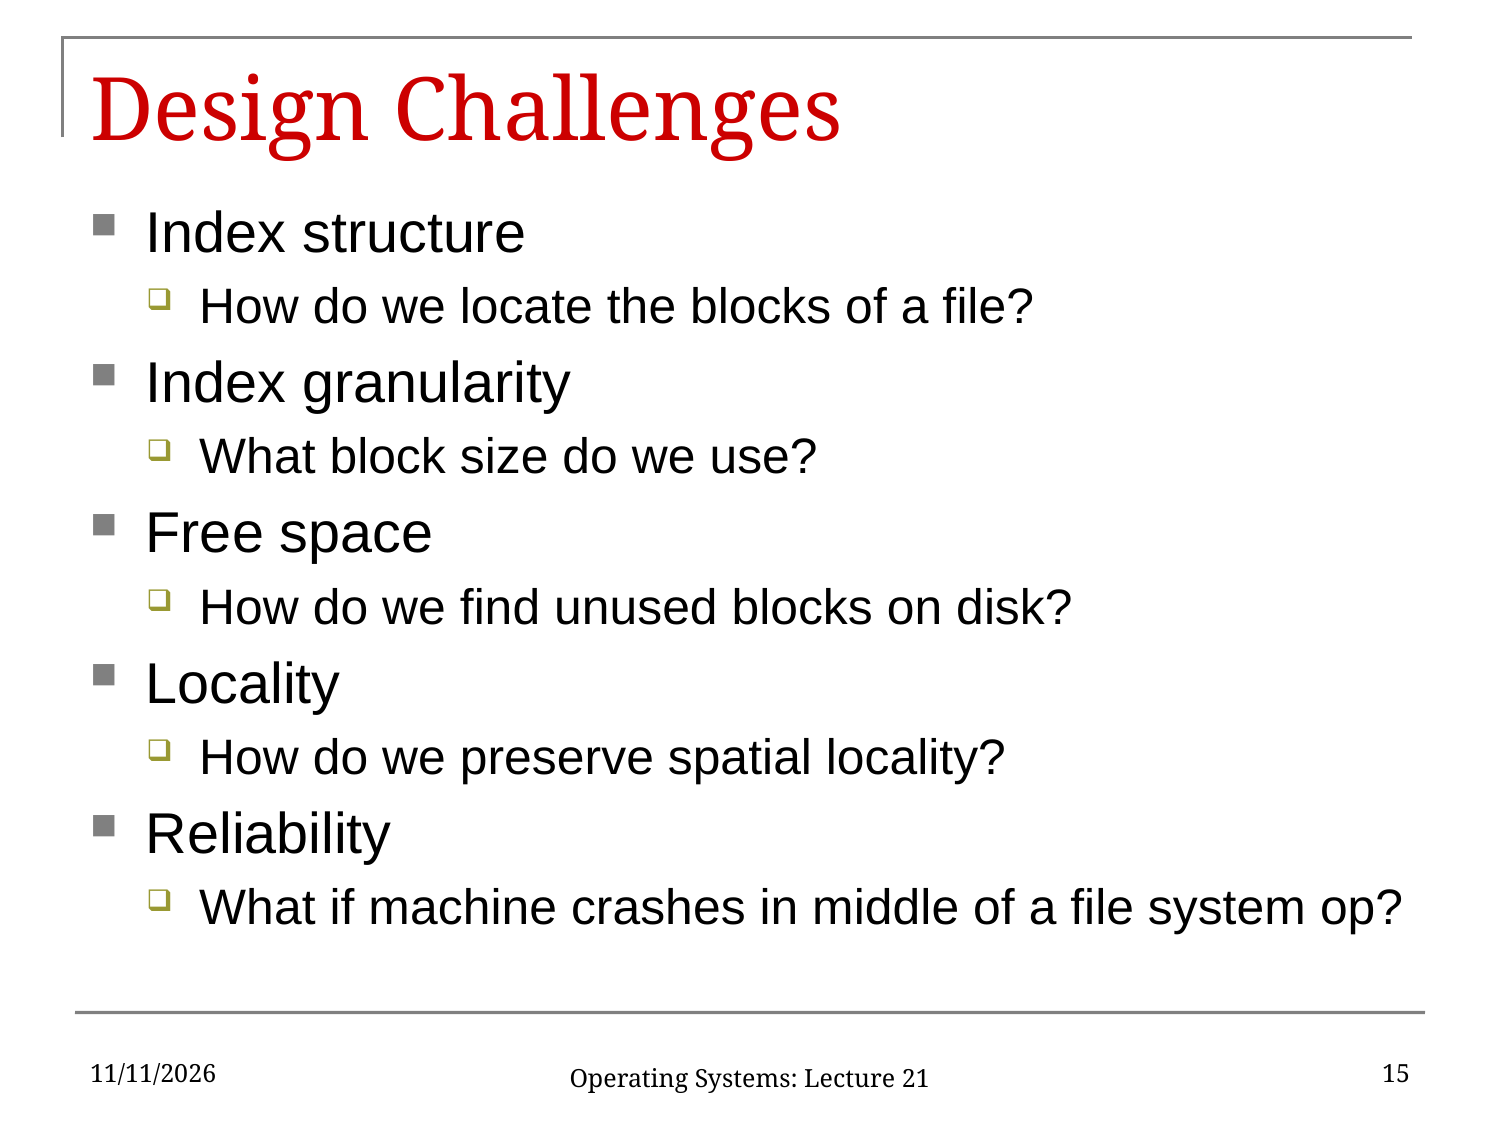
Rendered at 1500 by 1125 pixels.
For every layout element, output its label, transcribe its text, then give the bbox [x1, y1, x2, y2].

footer Operating Systems: Lecture 21 [512, 1024, 988, 1101]
title Design Challenges [75, 45, 1425, 163]
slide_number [74, 1023, 426, 1100]
list Index structure How do we locate the blocks of a file? Index granularity What block size do we use? Free space How do we find unused blocks on disk? Locality How do we preserve spatial locality? Reliability What if machine crashes in middle of a file system op? [75, 187, 1425, 1006]
slide_number 15 [1074, 1023, 1426, 1100]
